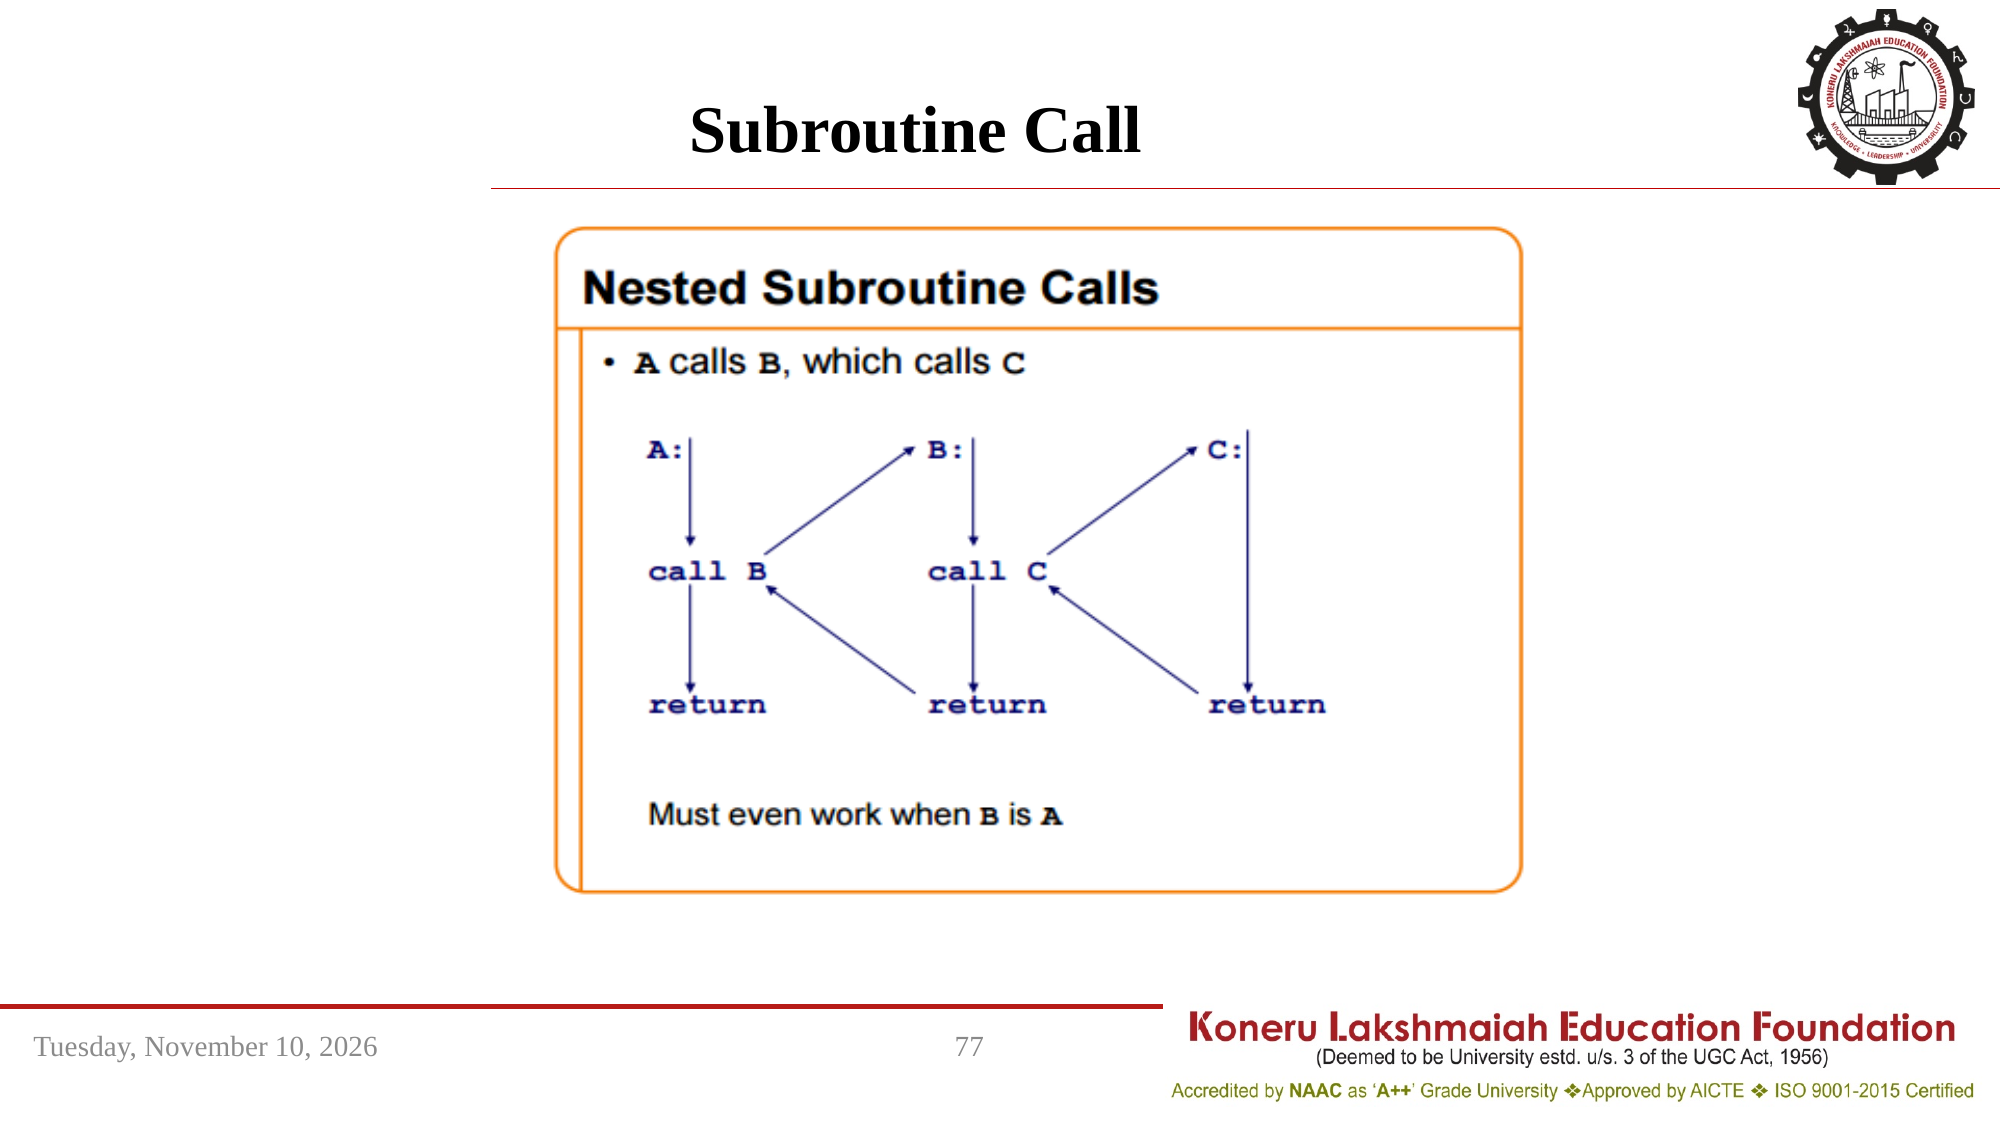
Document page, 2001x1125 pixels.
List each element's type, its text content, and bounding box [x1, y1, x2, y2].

picture [1162, 1003, 1996, 1107]
picture [524, 206, 1557, 916]
picture [1798, 9, 1975, 185]
text_box Subroutine Call [674, 78, 1681, 173]
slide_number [18, 1014, 469, 1075]
slide_number 77 [744, 1014, 1162, 1075]
